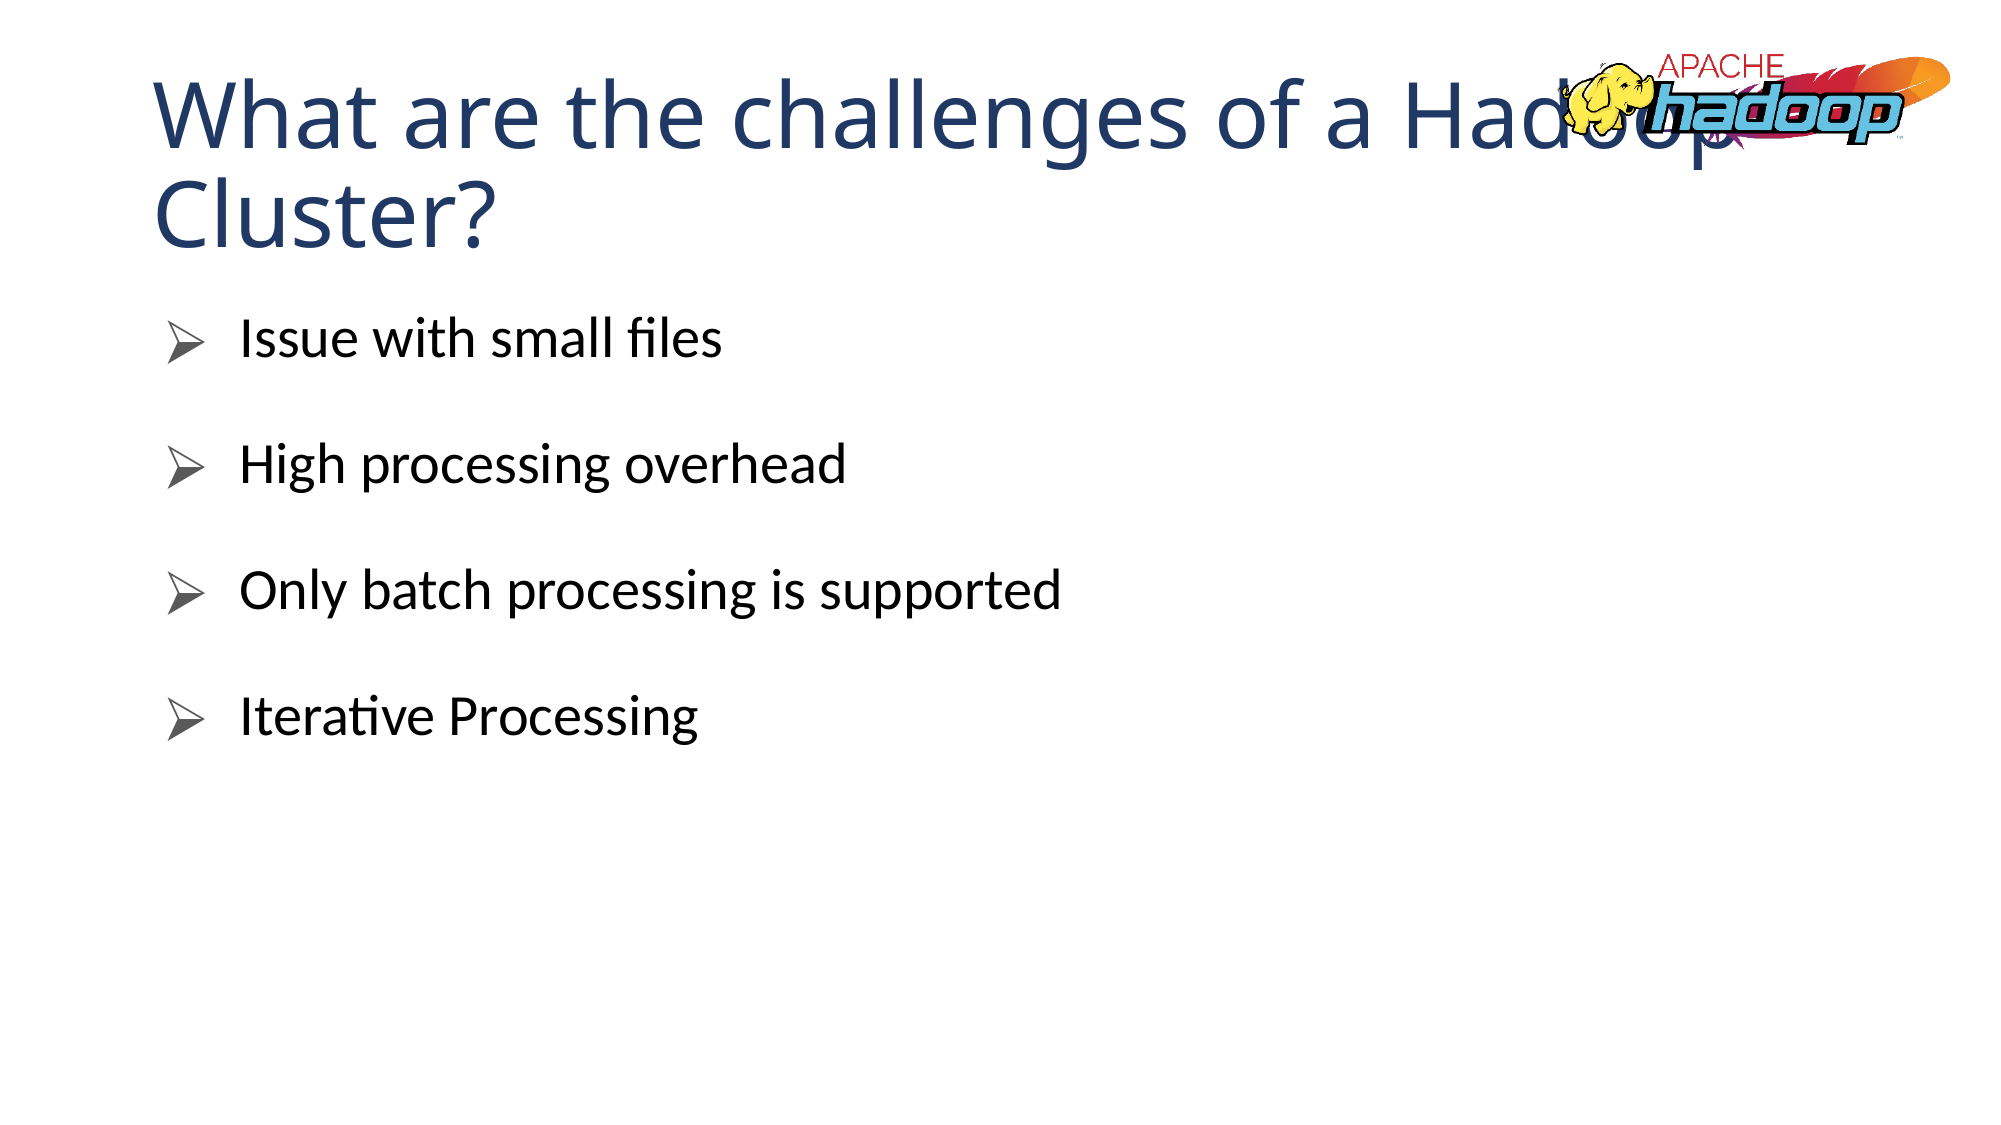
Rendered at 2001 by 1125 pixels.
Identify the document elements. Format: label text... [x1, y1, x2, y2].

picture [1542, 36, 1967, 165]
title What are the challenges of a Hadoop Cluster? [137, 59, 1863, 278]
list Issue with small files High processing overhead Only batch processing is supported Iterative Processing [149, 300, 1967, 1035]
